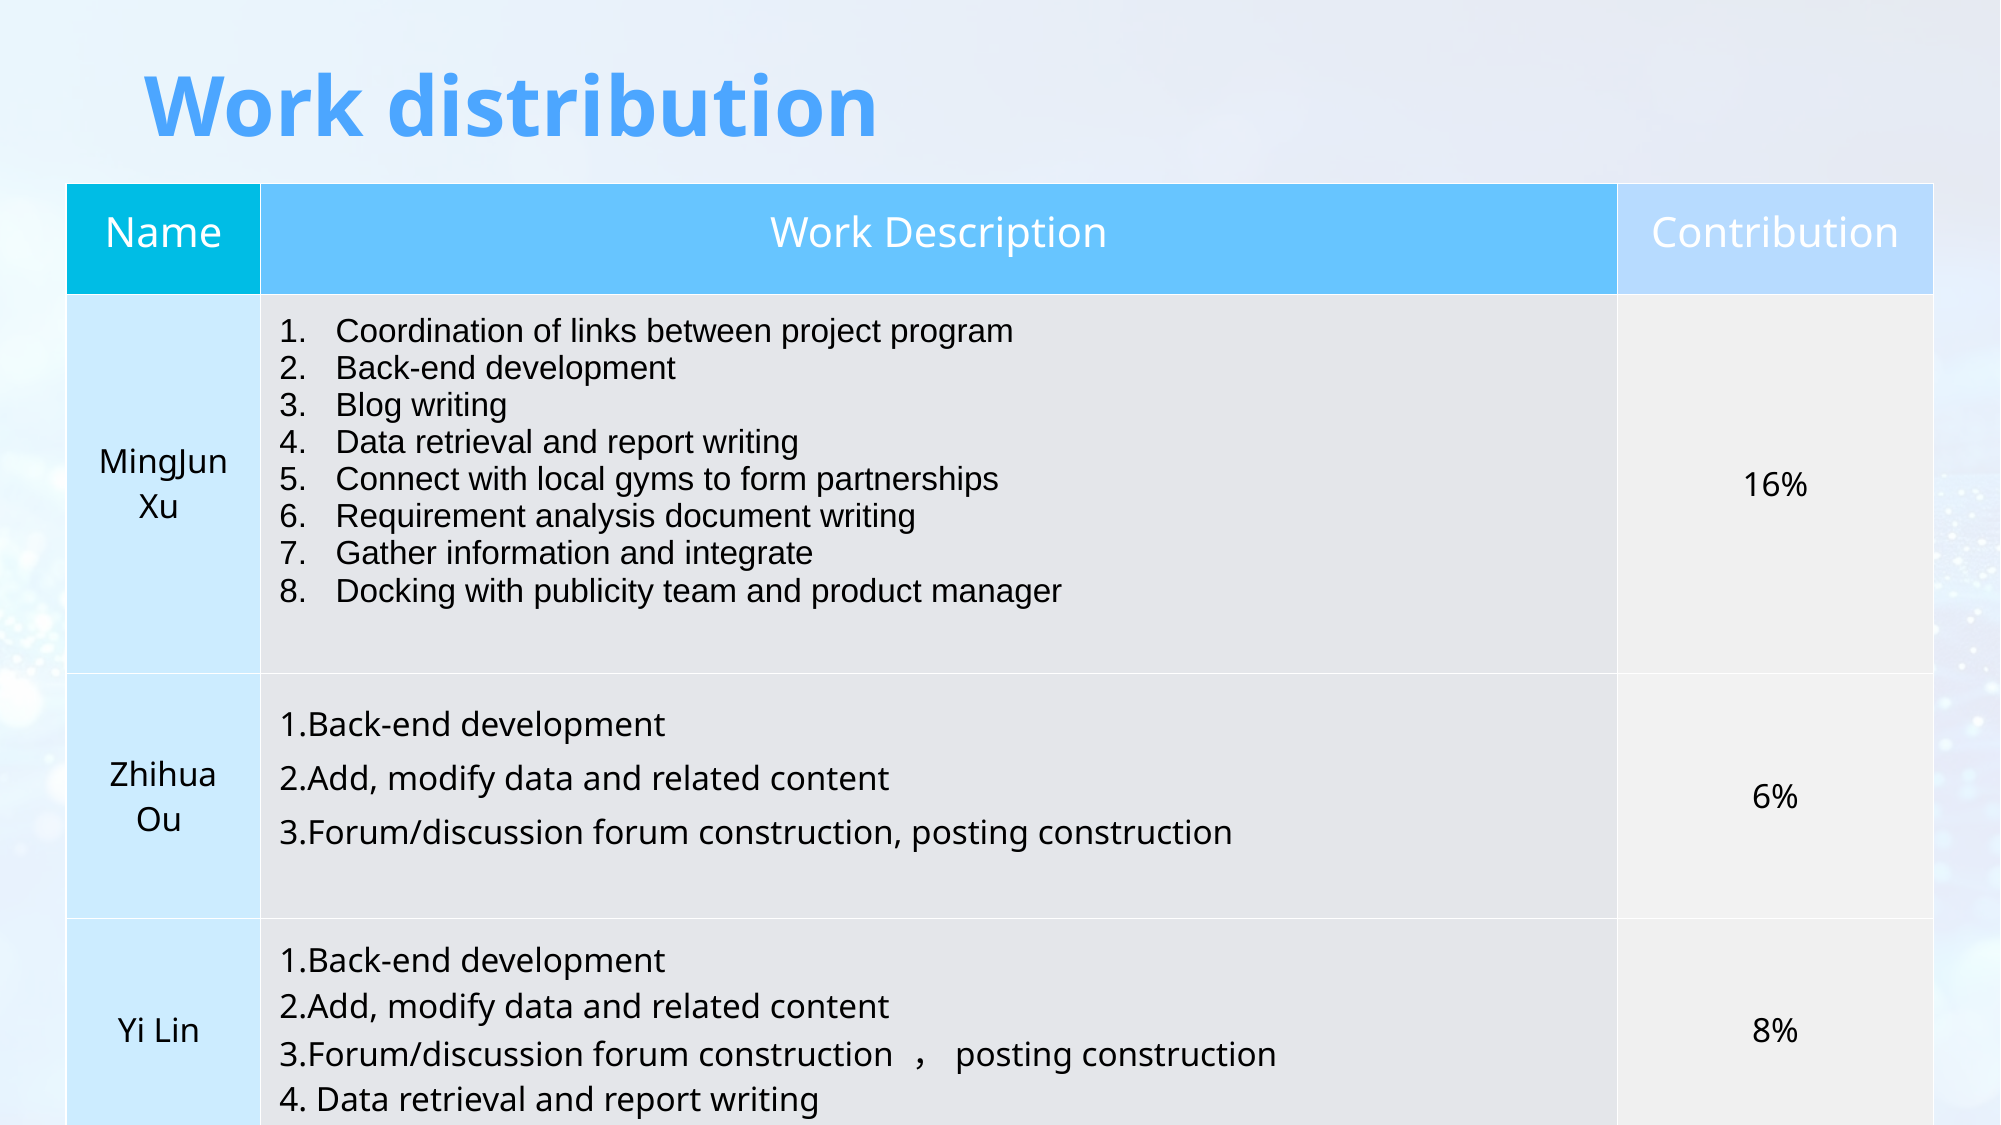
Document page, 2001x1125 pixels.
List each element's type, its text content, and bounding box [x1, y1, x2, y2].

table_cell Zhihua Ou [67, 674, 260, 918]
table_cell 1.Back-end development 2.Add, modify data and related content 3.Forum/discussion forum construction ，posting construction 4. Data retrieval and report writing [261, 919, 1617, 1125]
table_cell 8% [1618, 919, 1933, 1125]
title Work distribution [108, 0, 1890, 169]
table_header Work Description [261, 184, 1617, 294]
table_cell MingJun Xu [67, 295, 260, 673]
table_header Contribution [1618, 184, 1933, 294]
table_cell 1.Back-end development 2.Add, modify data and related content 3.Forum/discussion forum construction, posting construction [261, 674, 1617, 918]
table_header Name [67, 184, 260, 294]
table_cell Yi Lin [67, 919, 260, 1125]
table_cell 6% [1618, 674, 1933, 918]
table_cell Coordination of links between project program Back-end development Blog writing Data retrieval and report writing Connect with local gyms to form partnerships Requirement analysis document writing Gather information and integrate Docking with publicity team and product manager [261, 295, 1617, 673]
table_cell 16% [1618, 295, 1933, 673]
